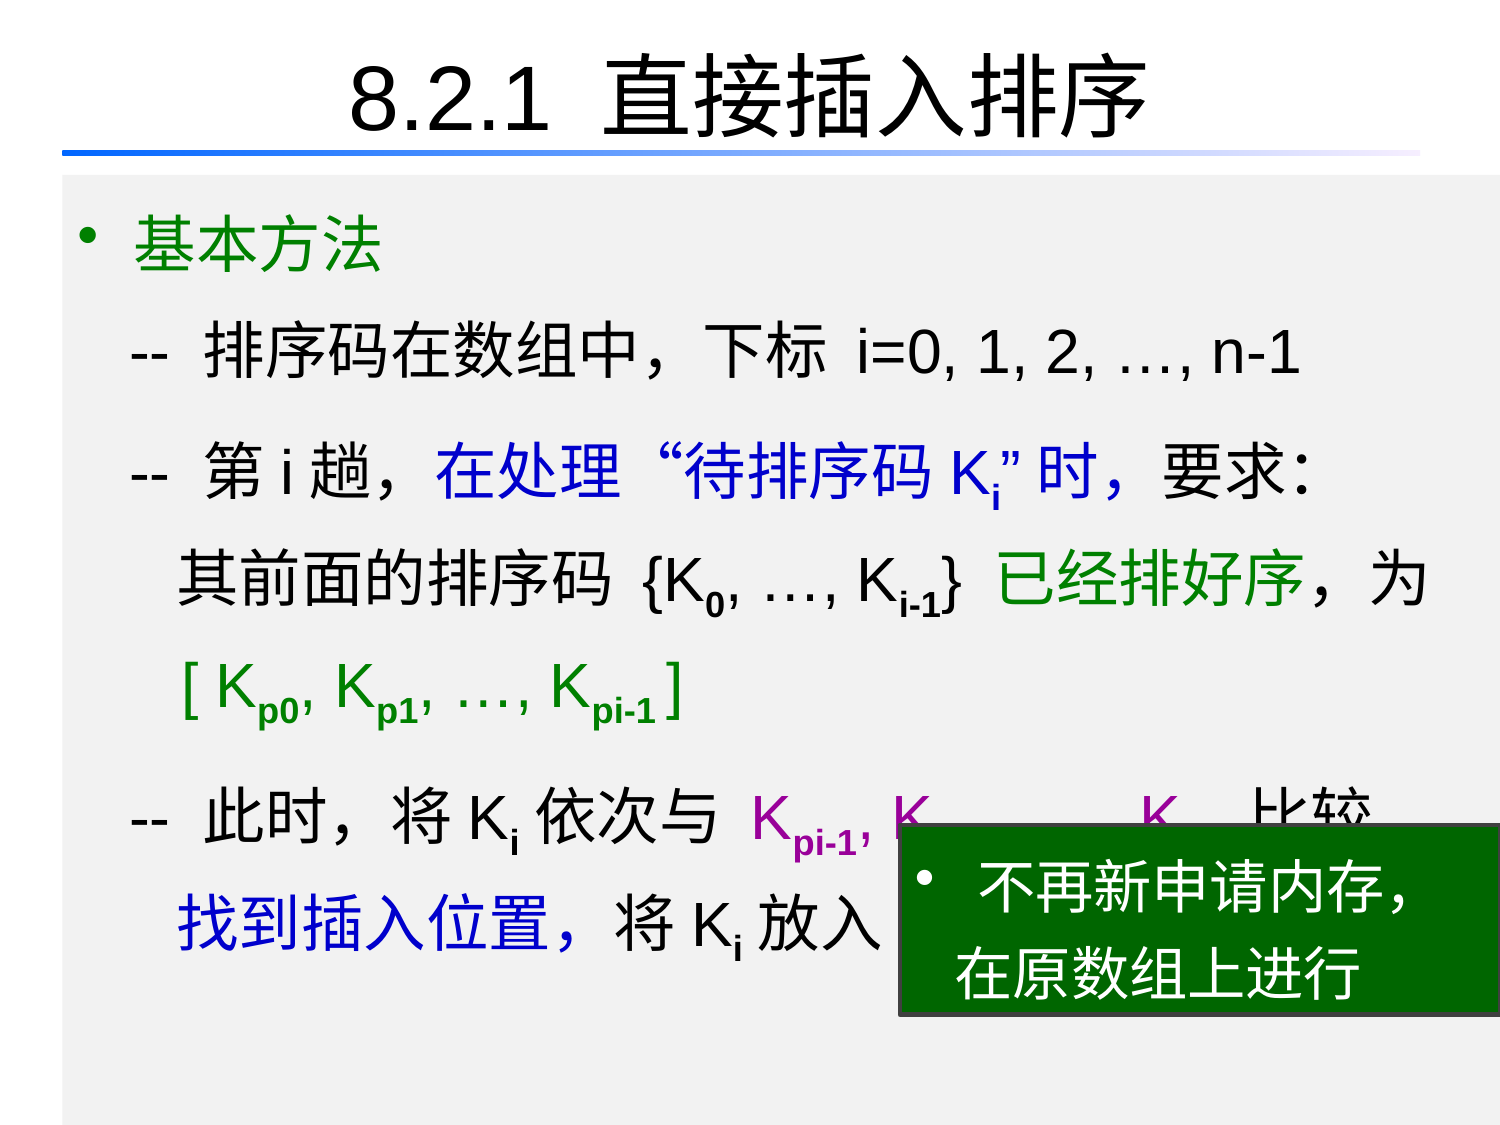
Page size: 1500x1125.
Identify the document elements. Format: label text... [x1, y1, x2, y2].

text_box 基本方法 -- 排序码在数组中，下标 i=0, 1, 2, …, n-1 -- 第i趟，在处理“待排序码Ki”时，要求： 其前面的排序码 {K0, …, Ki-1} 已经排好序，为 [ Kp0, Kp1, …, Kpi-1 ] -- 此时，将Ki依次与 Kpi-1, Kpi-2 , …, Kp0 比较， 找到插入位置，将Ki放入 [62, 174, 1500, 1125]
text_box 不再新申请内存， 在原数组上进行 [899, 824, 1500, 1015]
title 8.2.1 直接插入排序 [74, 0, 1426, 174]
text_box [62, 149, 1421, 156]
